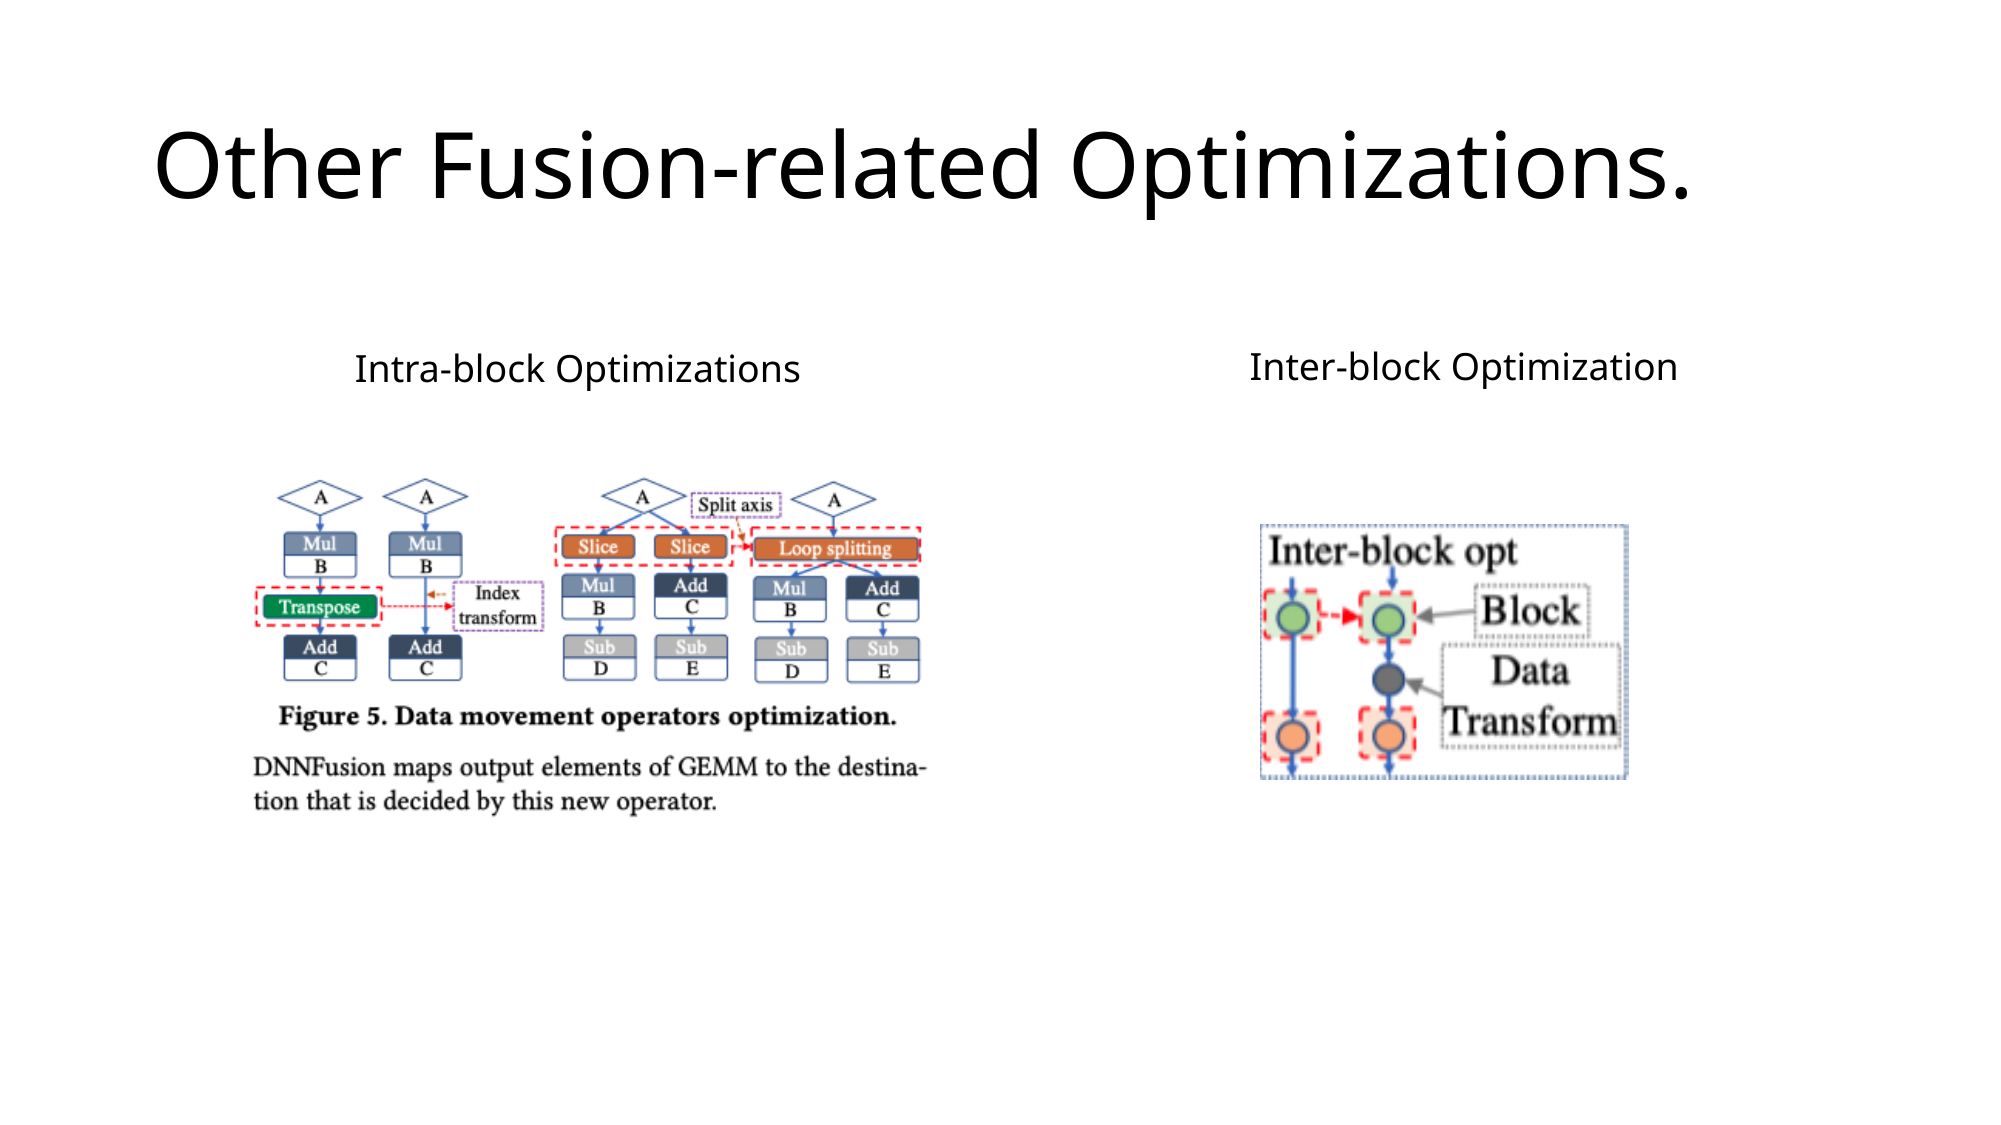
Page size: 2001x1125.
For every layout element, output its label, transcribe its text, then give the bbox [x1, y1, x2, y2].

text_box Intra-block Optimizations [340, 337, 817, 397]
picture [1260, 524, 1629, 780]
text_box Inter-block Optimization [1234, 335, 1695, 396]
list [233, 465, 946, 831]
title Other Fusion-related Optimizations. [137, 59, 1863, 278]
